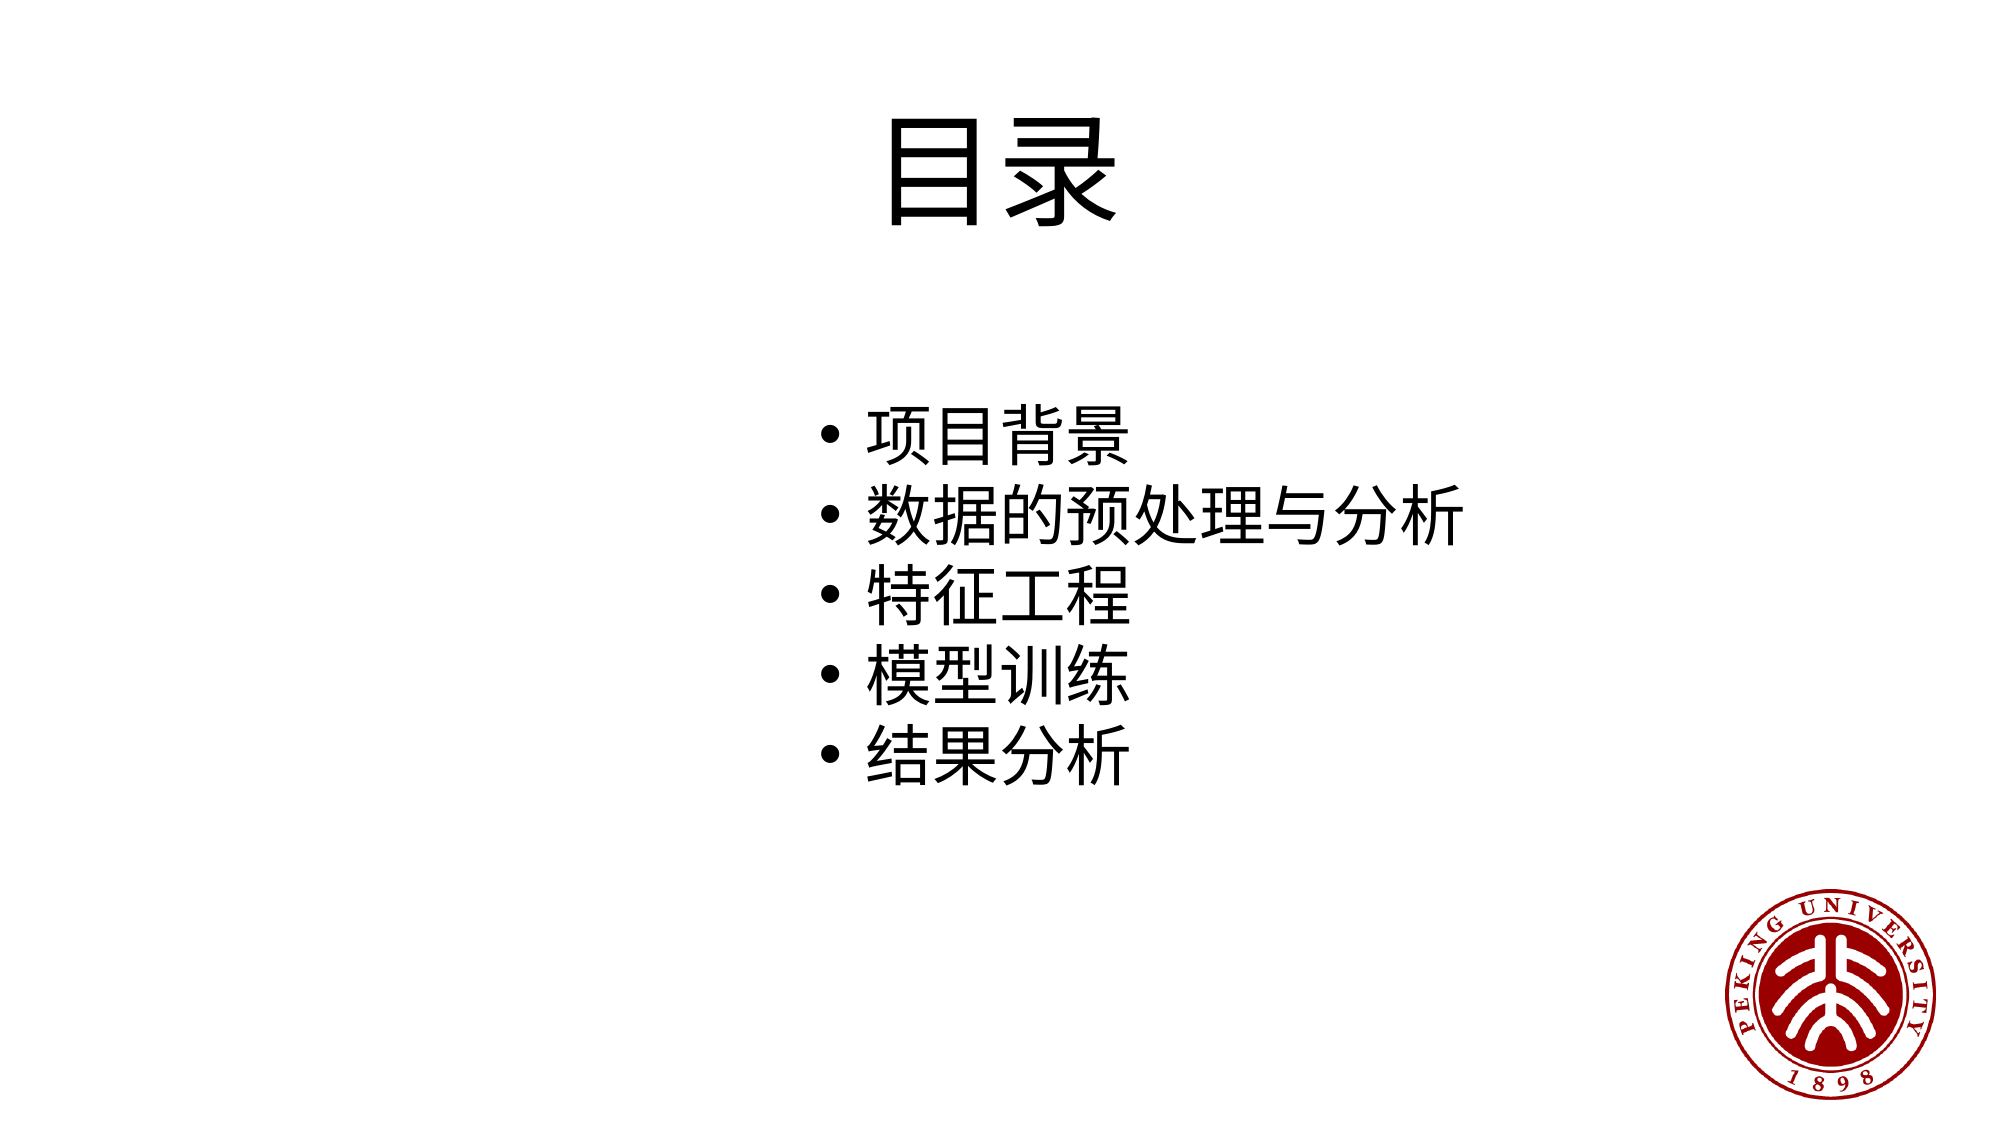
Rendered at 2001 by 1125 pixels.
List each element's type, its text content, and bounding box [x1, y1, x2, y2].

picture [1725, 889, 1936, 1100]
text_box 目录 [857, 83, 1143, 249]
text_box 项目背景 数据的预处理与分析 特征工程 模型训练 结果分析 [803, 386, 1482, 961]
